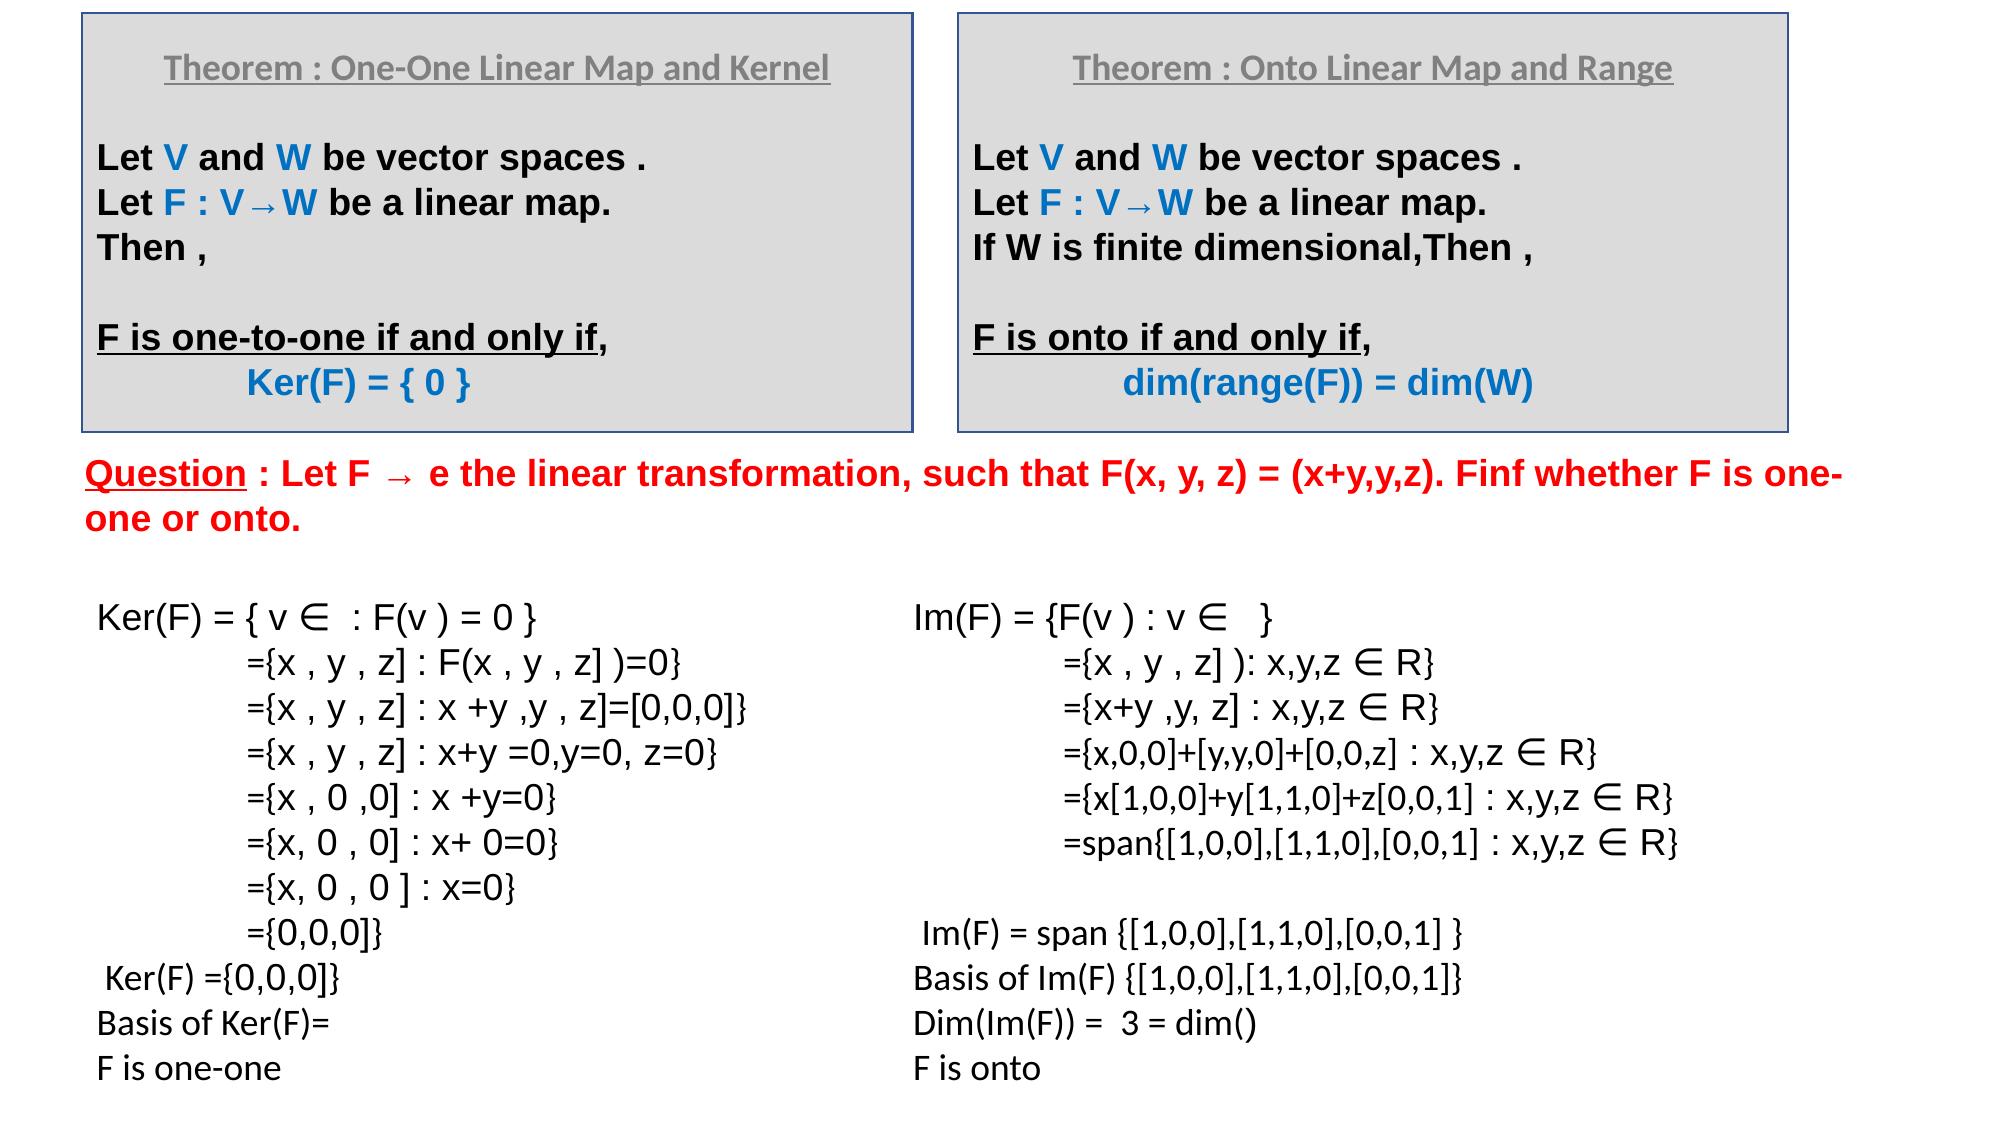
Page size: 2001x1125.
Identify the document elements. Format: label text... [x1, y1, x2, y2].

text_box Theorem : One-One Linear Map and Kernel Let V and W be vector spaces . Let F : V→W be a linear map. Then , F is one-to-one if and only if, Ker(F) = { 0 } [81, 12, 914, 433]
text_box Theorem : Onto Linear Map and Range Let V and W be vector spaces . Let F : V→W be a linear map. If W is finite dimensional,Then , F is onto if and only if, dim(range(F)) = dim(W) [957, 12, 1789, 433]
